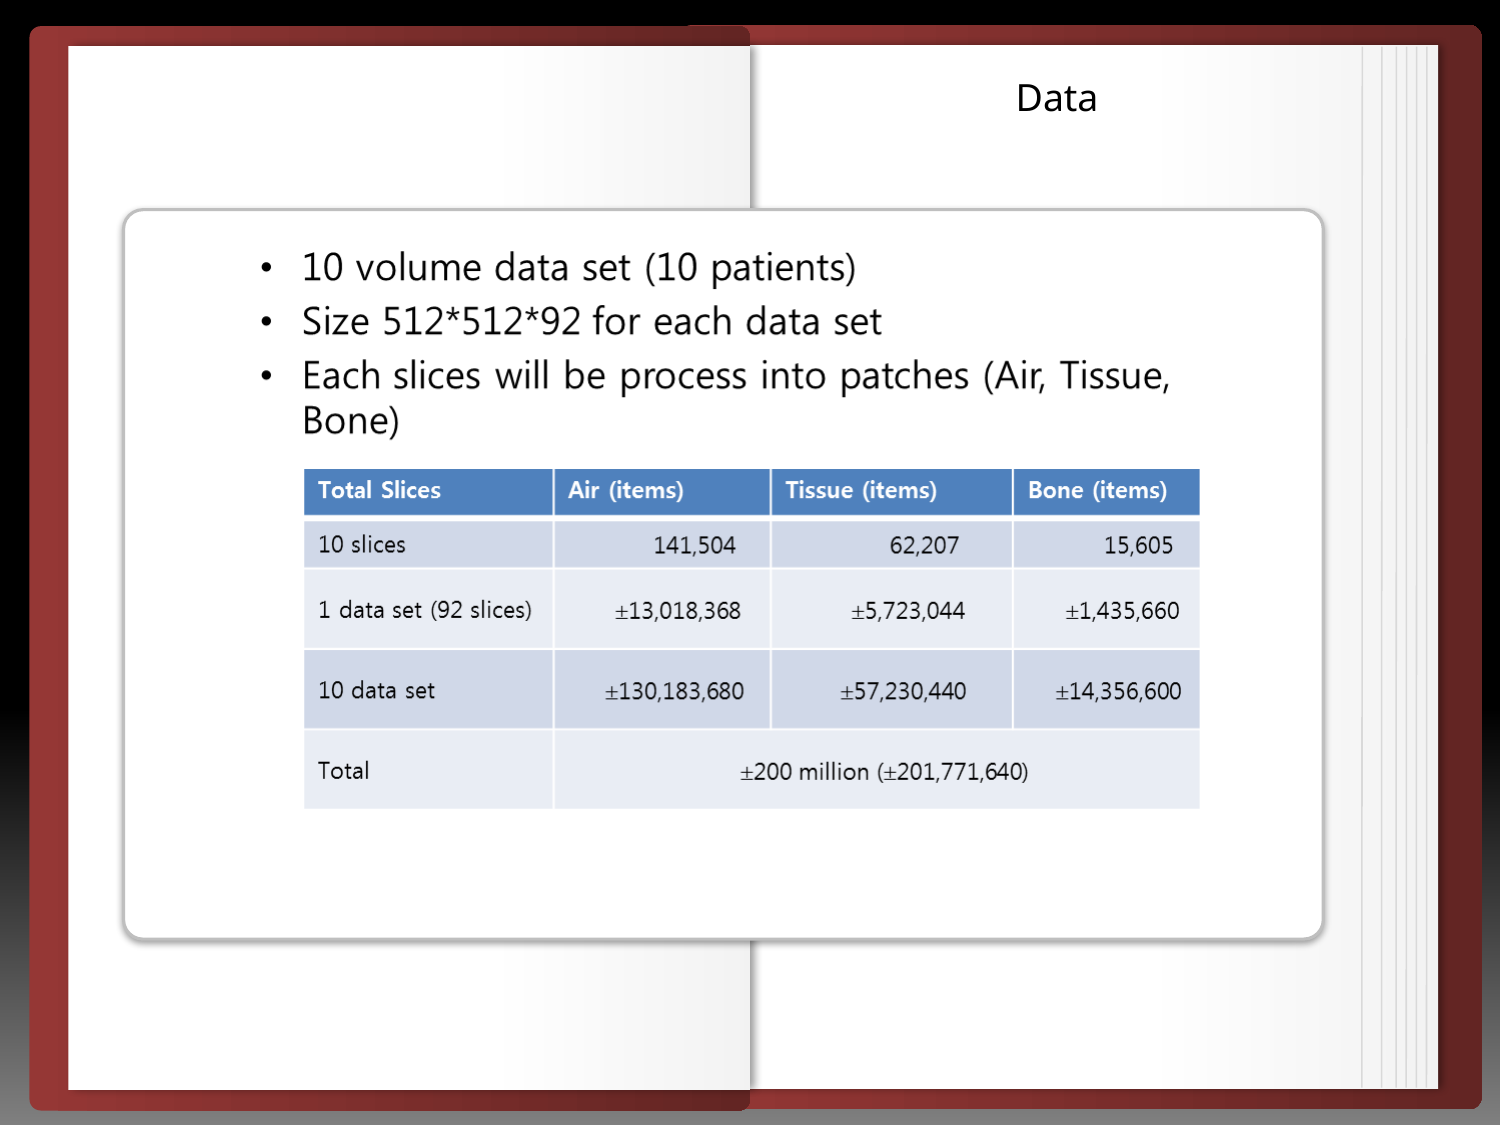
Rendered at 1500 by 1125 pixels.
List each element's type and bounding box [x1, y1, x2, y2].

text_box [100, 96, 715, 1036]
text_box [748, 24, 1482, 1110]
picture [237, 231, 1262, 855]
text_box [29, 25, 751, 1111]
